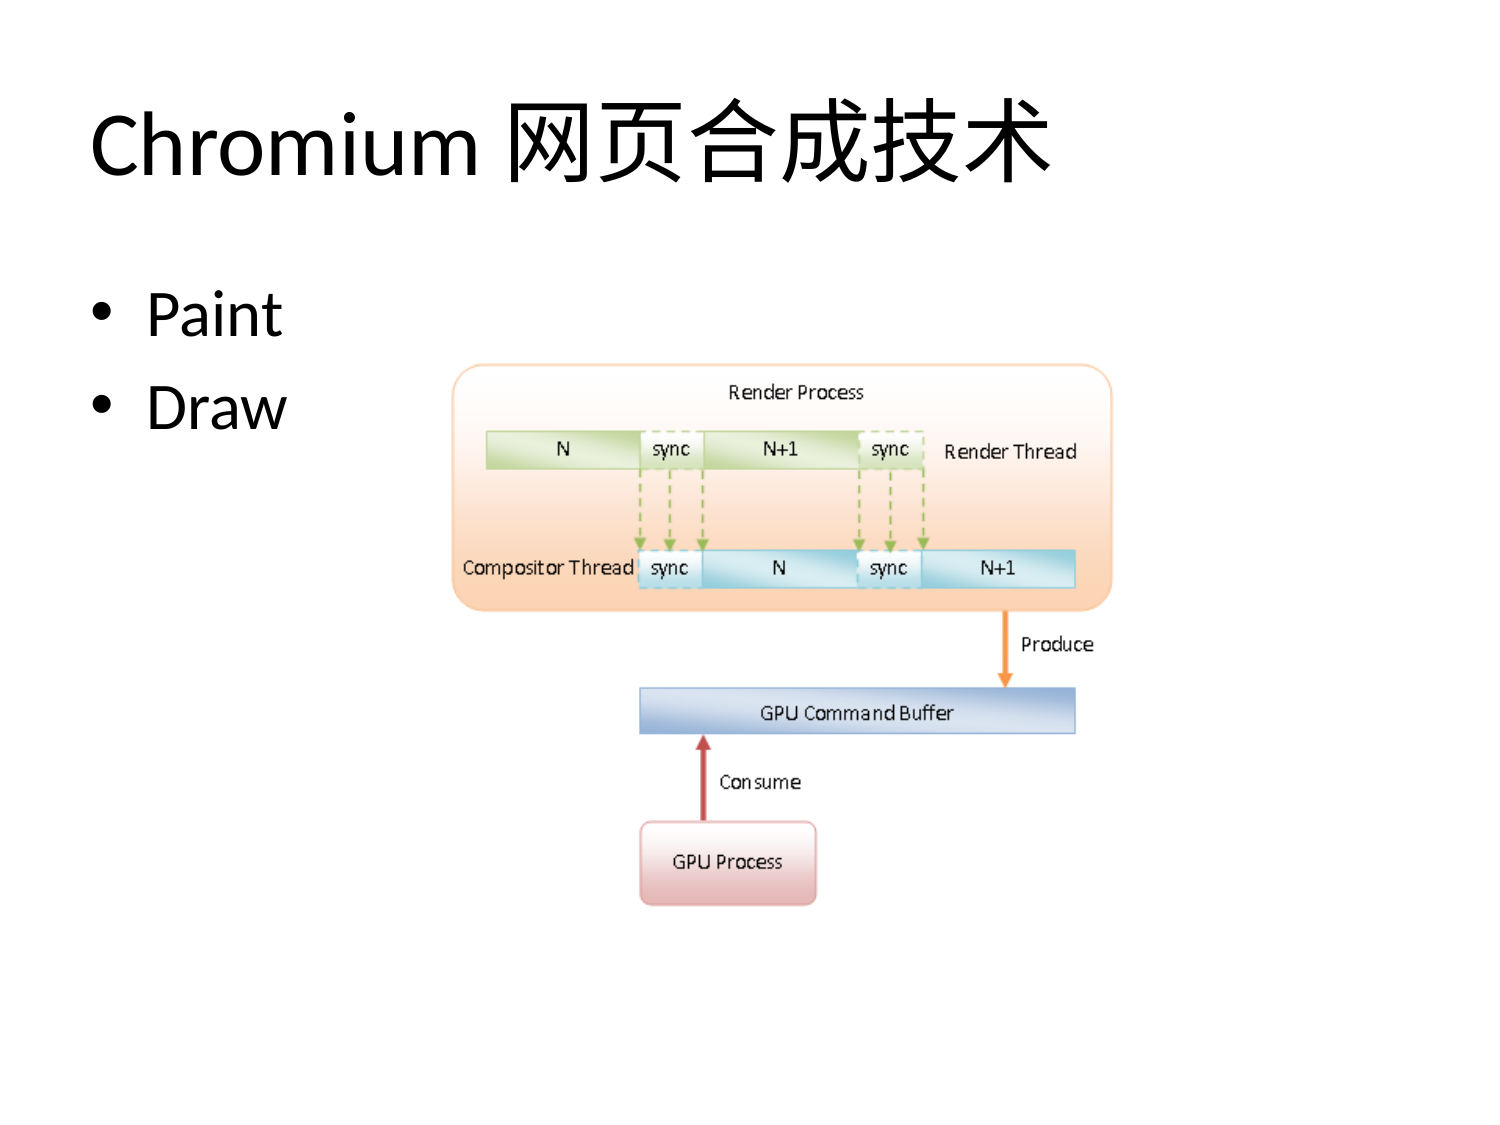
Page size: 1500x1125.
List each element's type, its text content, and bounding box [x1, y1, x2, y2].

title Chromium网页合成技术 [75, 45, 1425, 233]
list Paint Draw [75, 262, 1425, 1005]
picture [433, 351, 1134, 927]
